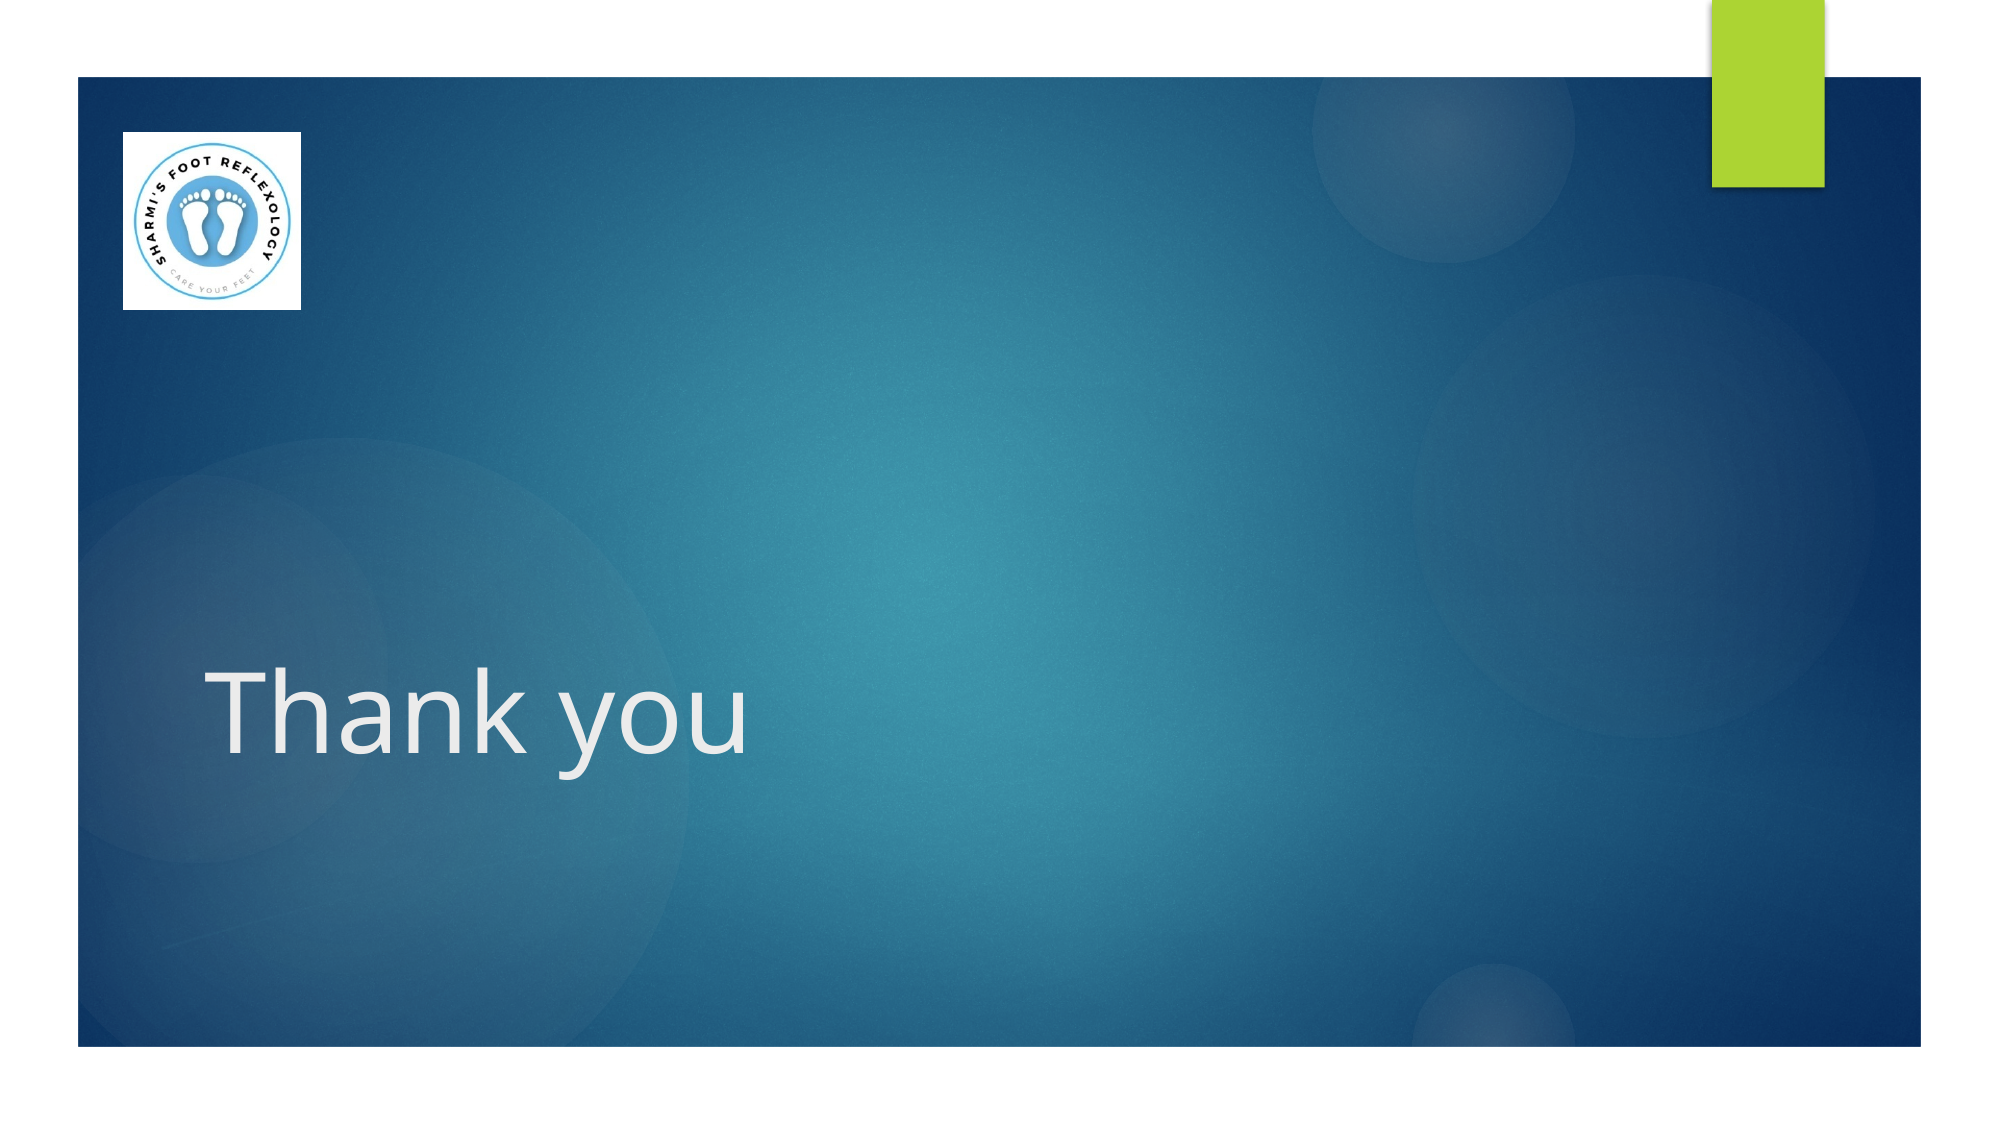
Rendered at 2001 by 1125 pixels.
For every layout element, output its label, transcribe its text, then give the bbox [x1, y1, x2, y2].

title Thank you [189, 344, 1638, 784]
picture [123, 132, 301, 310]
